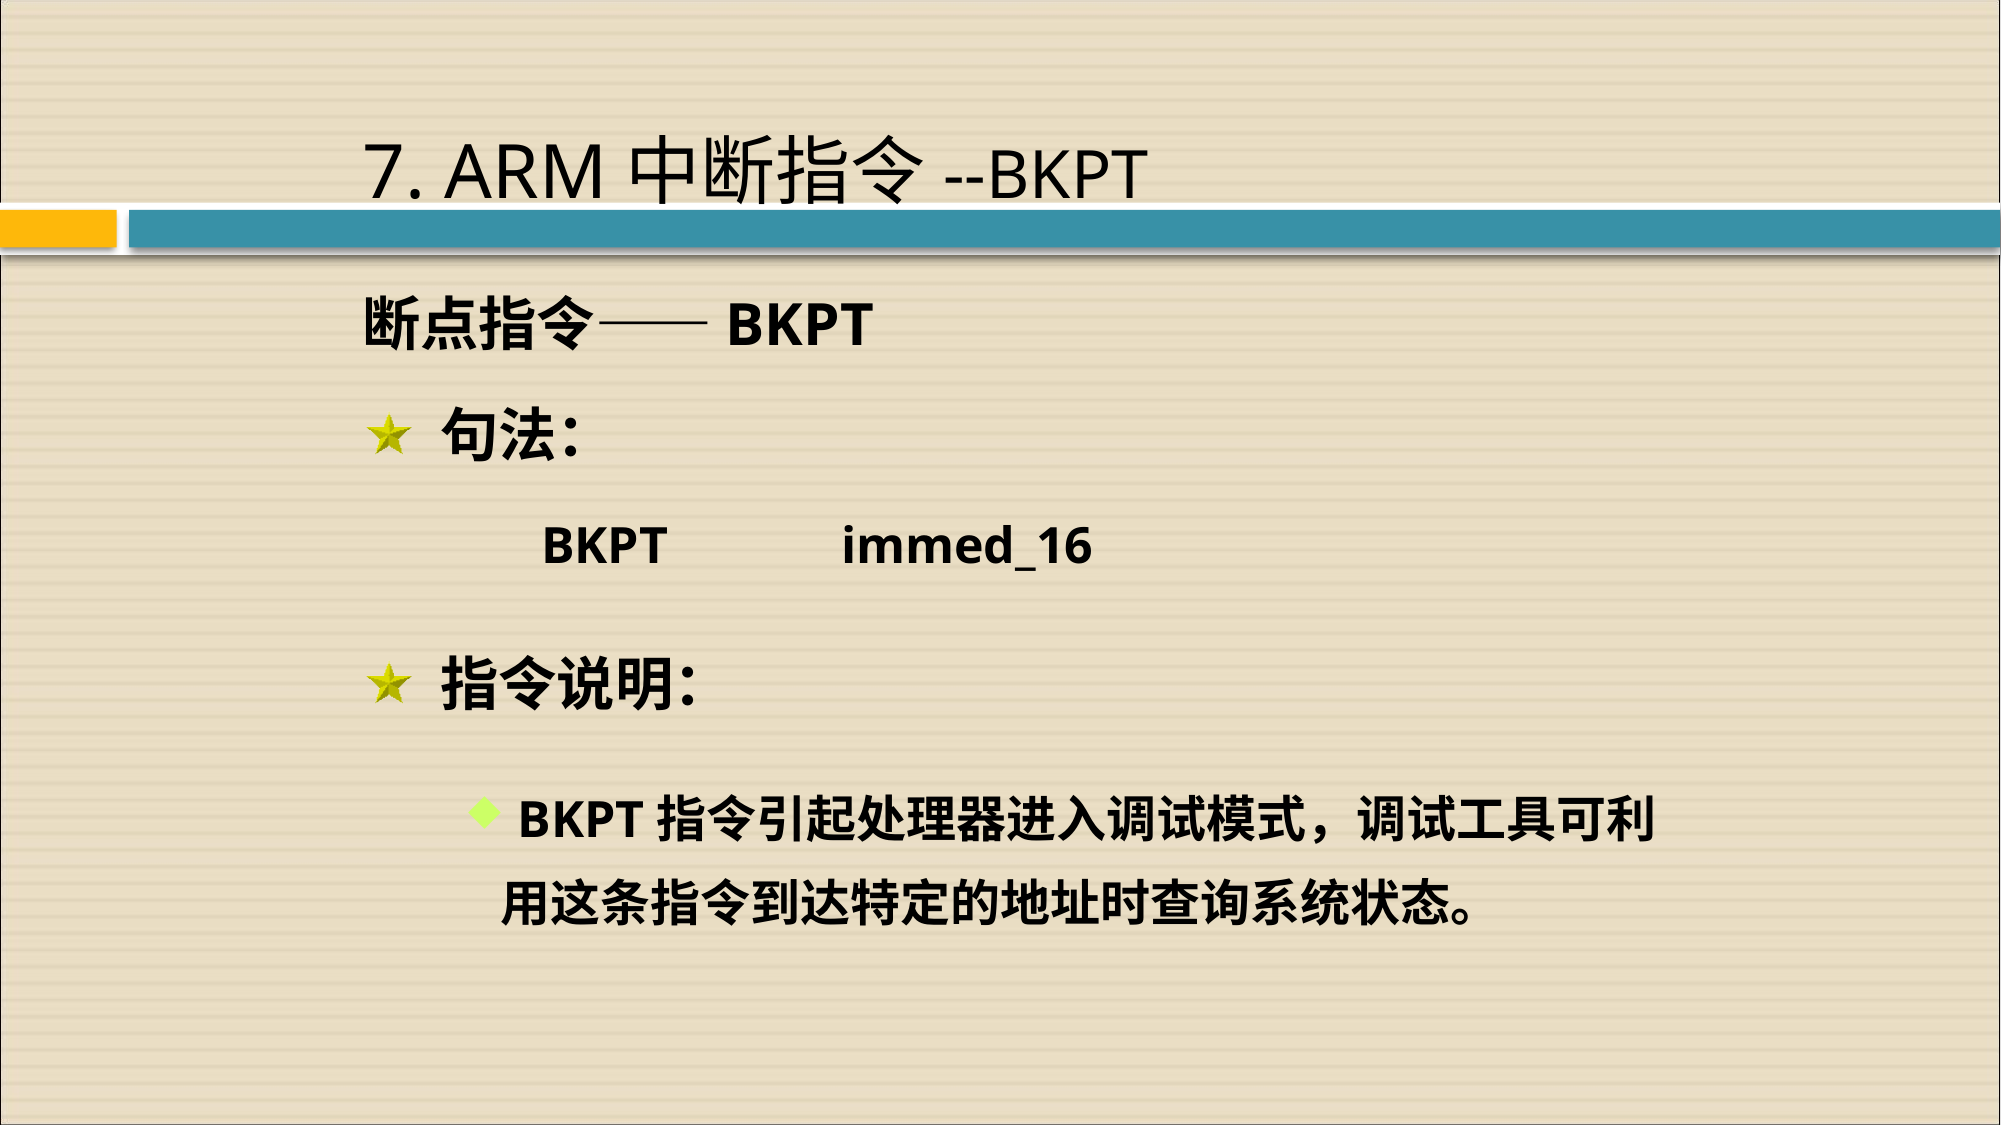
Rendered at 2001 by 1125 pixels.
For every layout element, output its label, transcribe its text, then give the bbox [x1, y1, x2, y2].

text_box BKPT immed_16 [526, 484, 1743, 581]
text_box 句法： [347, 366, 1640, 476]
title 7. ARM中断指令--BKPT [347, 101, 1813, 236]
text_box BKPT指令引起处理器进入调试模式，调试工具可利用这条指令到达特定的地址时查询系统状态。 [450, 756, 1717, 940]
picture [0, 0, 2001, 1125]
text_box 指令说明： [347, 614, 1640, 724]
text_box 断点指令——BKPT [347, 255, 1640, 365]
